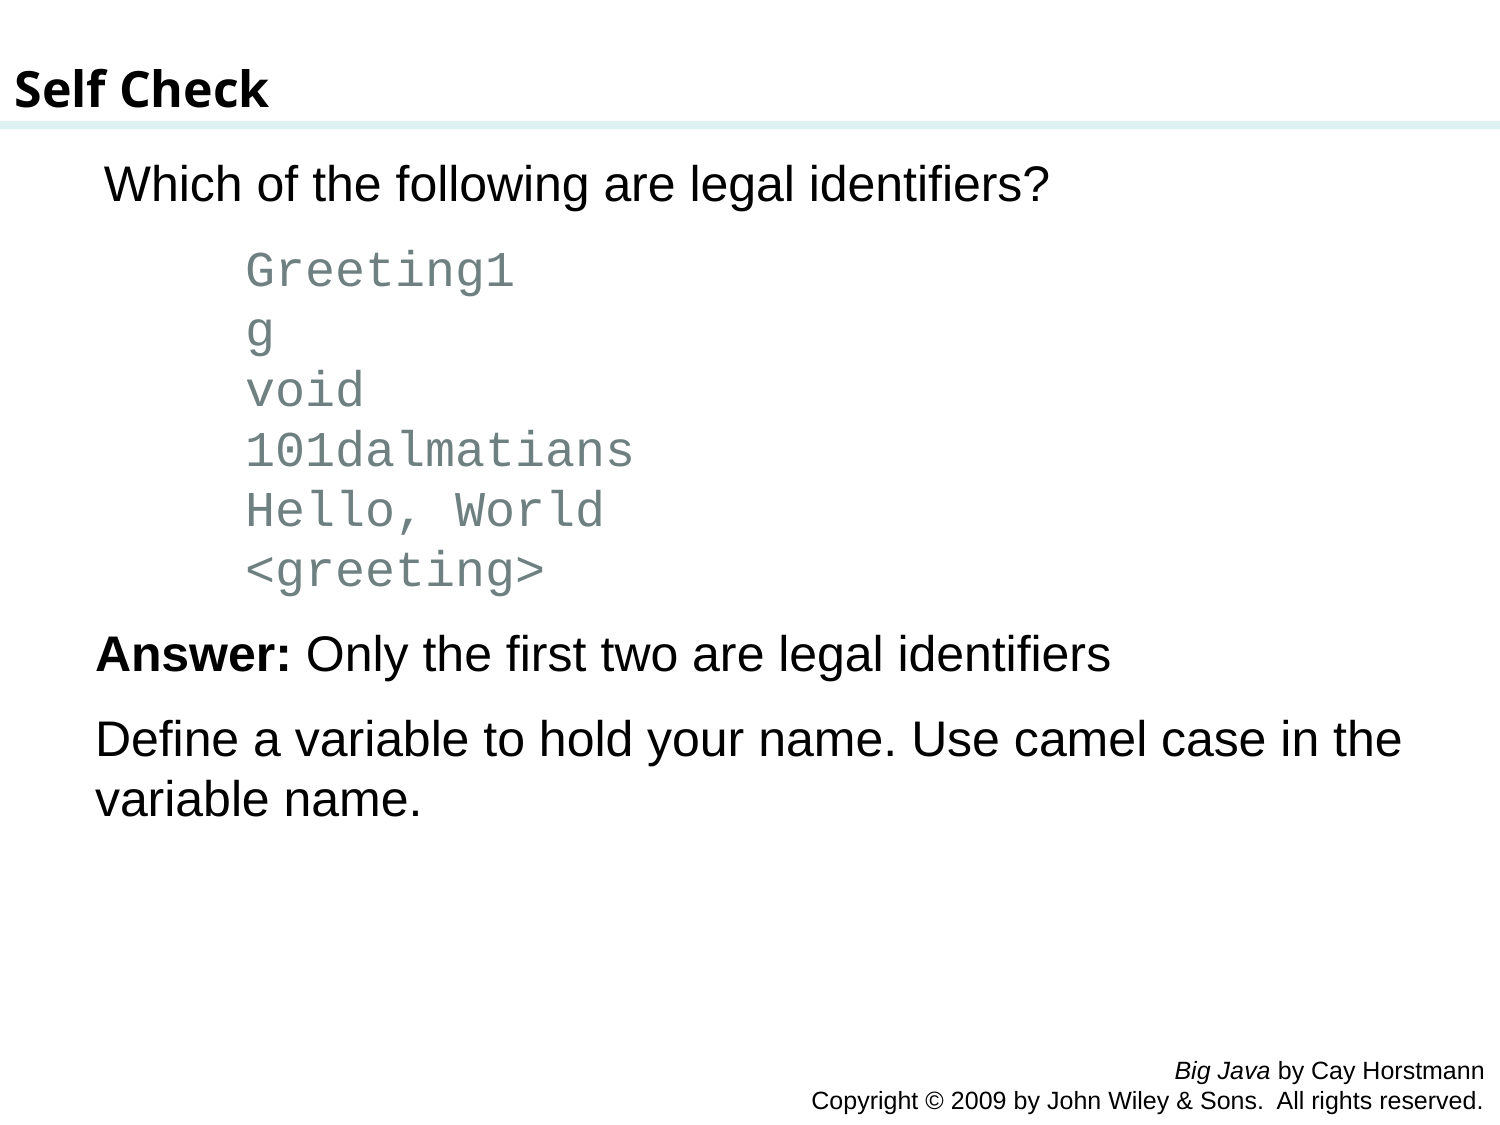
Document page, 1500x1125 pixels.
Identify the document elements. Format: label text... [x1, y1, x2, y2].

text_box Which of the following are legal identifiers? Greeting1 g void 101dalmatians Hello, World <greeting> Answer: Only the first two are legal identifiers Define a variable to hold your name. Use camel case in the variable name. [5, 143, 1500, 919]
text_box Self Check [0, 49, 1150, 125]
